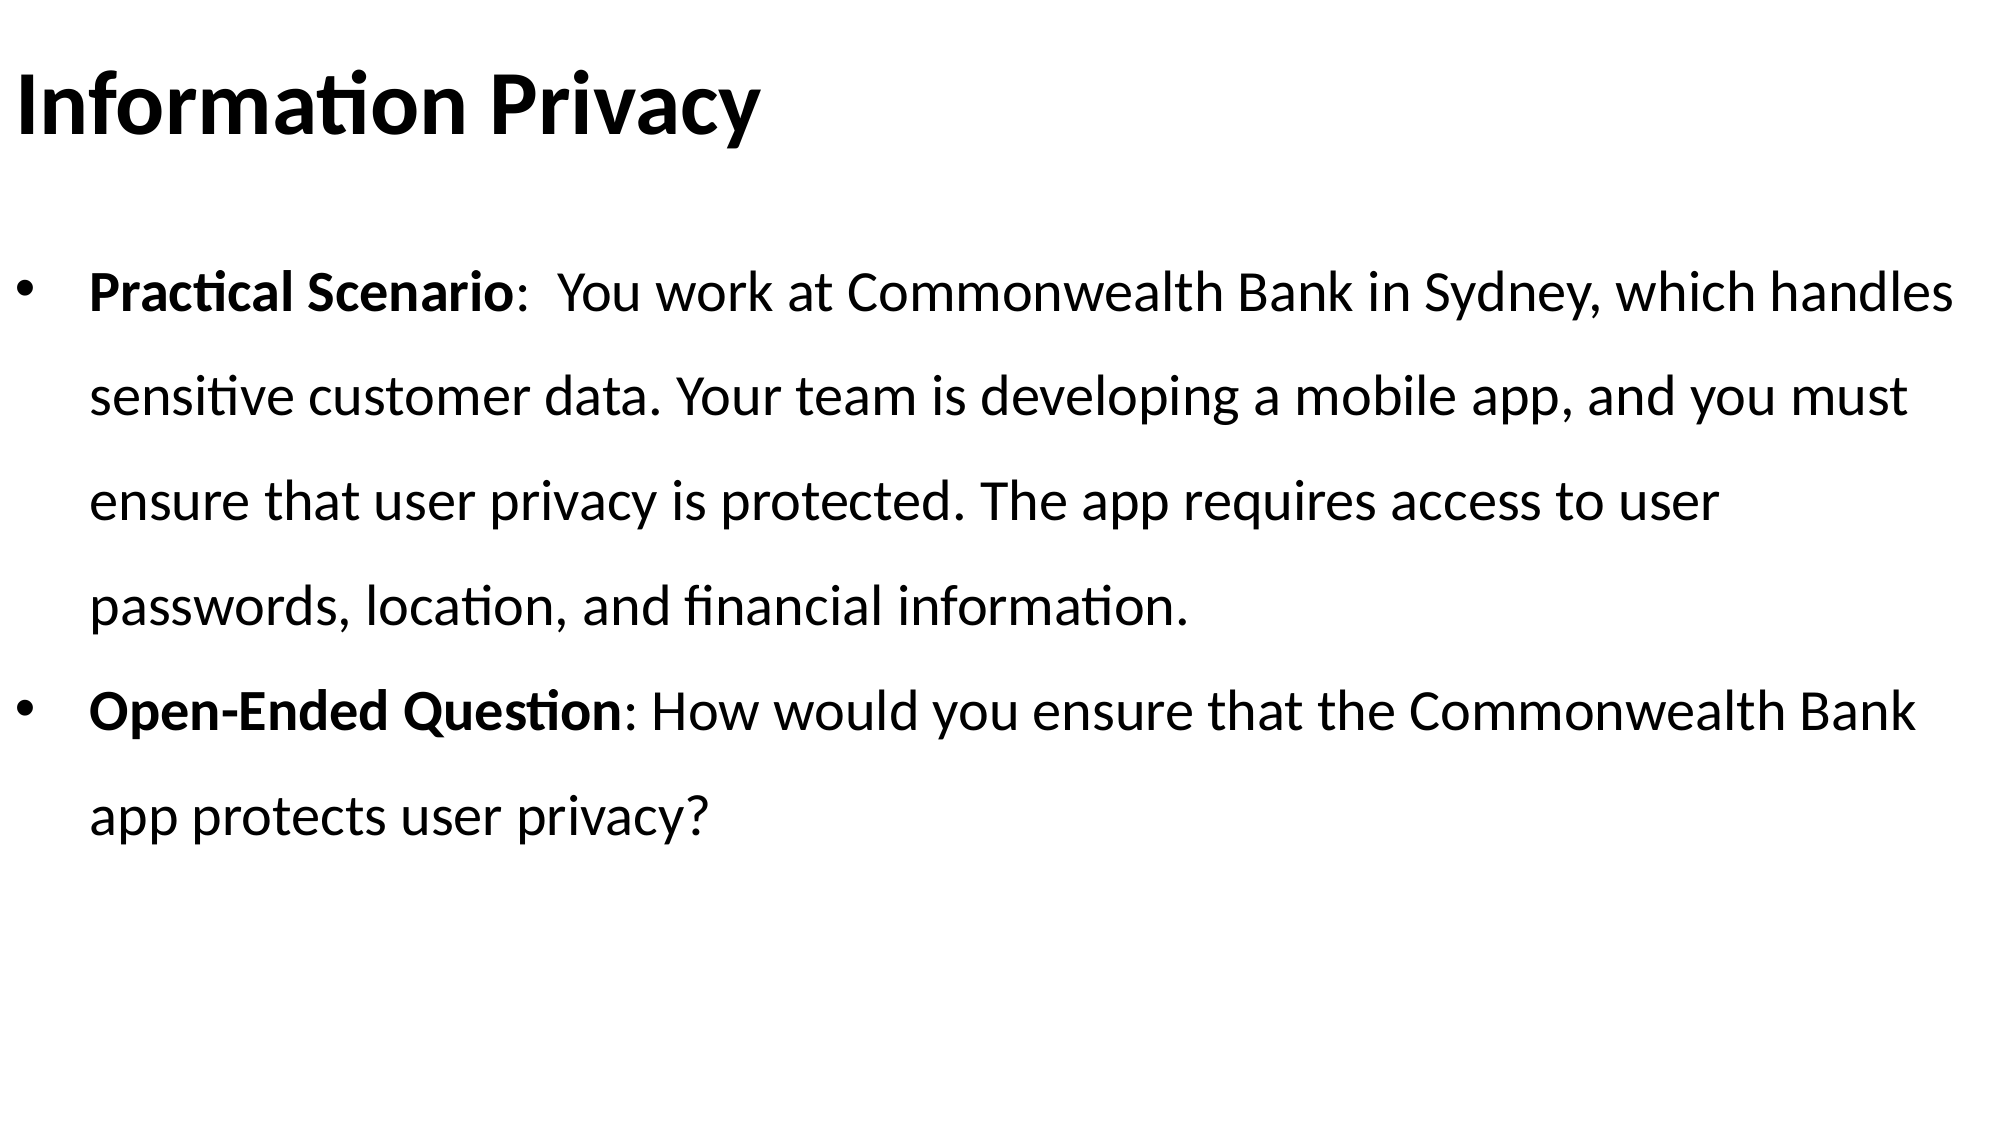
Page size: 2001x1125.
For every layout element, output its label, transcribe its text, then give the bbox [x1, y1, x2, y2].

title Information Privacy [0, 0, 2000, 210]
text_box Practical Scenario: You work at Commonwealth Bank in Sydney, which handles sensitive customer data. Your team is developing a mobile app, and you must ensure that user privacy is protected. The app requires access to user passwords, location, and financial information. Open-Ended Question: How would you ensure that the Commonwealth Bank app protects user privacy? [0, 210, 2000, 855]
